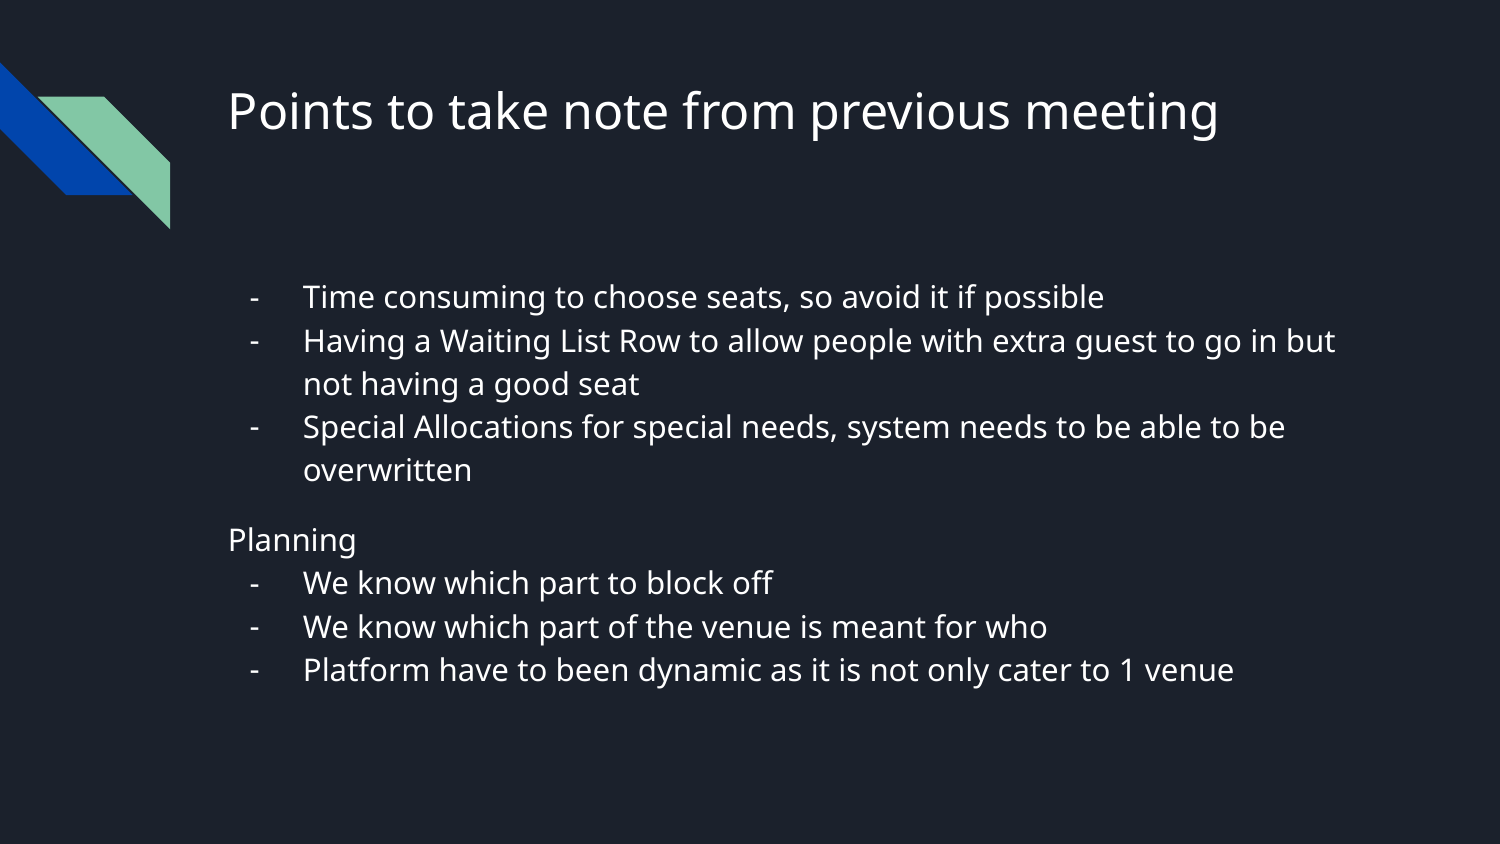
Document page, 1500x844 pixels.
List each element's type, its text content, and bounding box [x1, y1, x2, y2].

list Time consuming to choose seats, so avoid it if possible Having a Waiting List Row to allow people with extra guest to go in but not having a good seat Special Allocations for special needs, system needs to be able to be overwritten Planning We know which part to block off We know which part of the venue is meant for who Platform have to been dynamic as it is not only cater to 1 venue [212, 257, 1368, 735]
title Points to take note from previous meeting [212, 64, 1368, 215]
